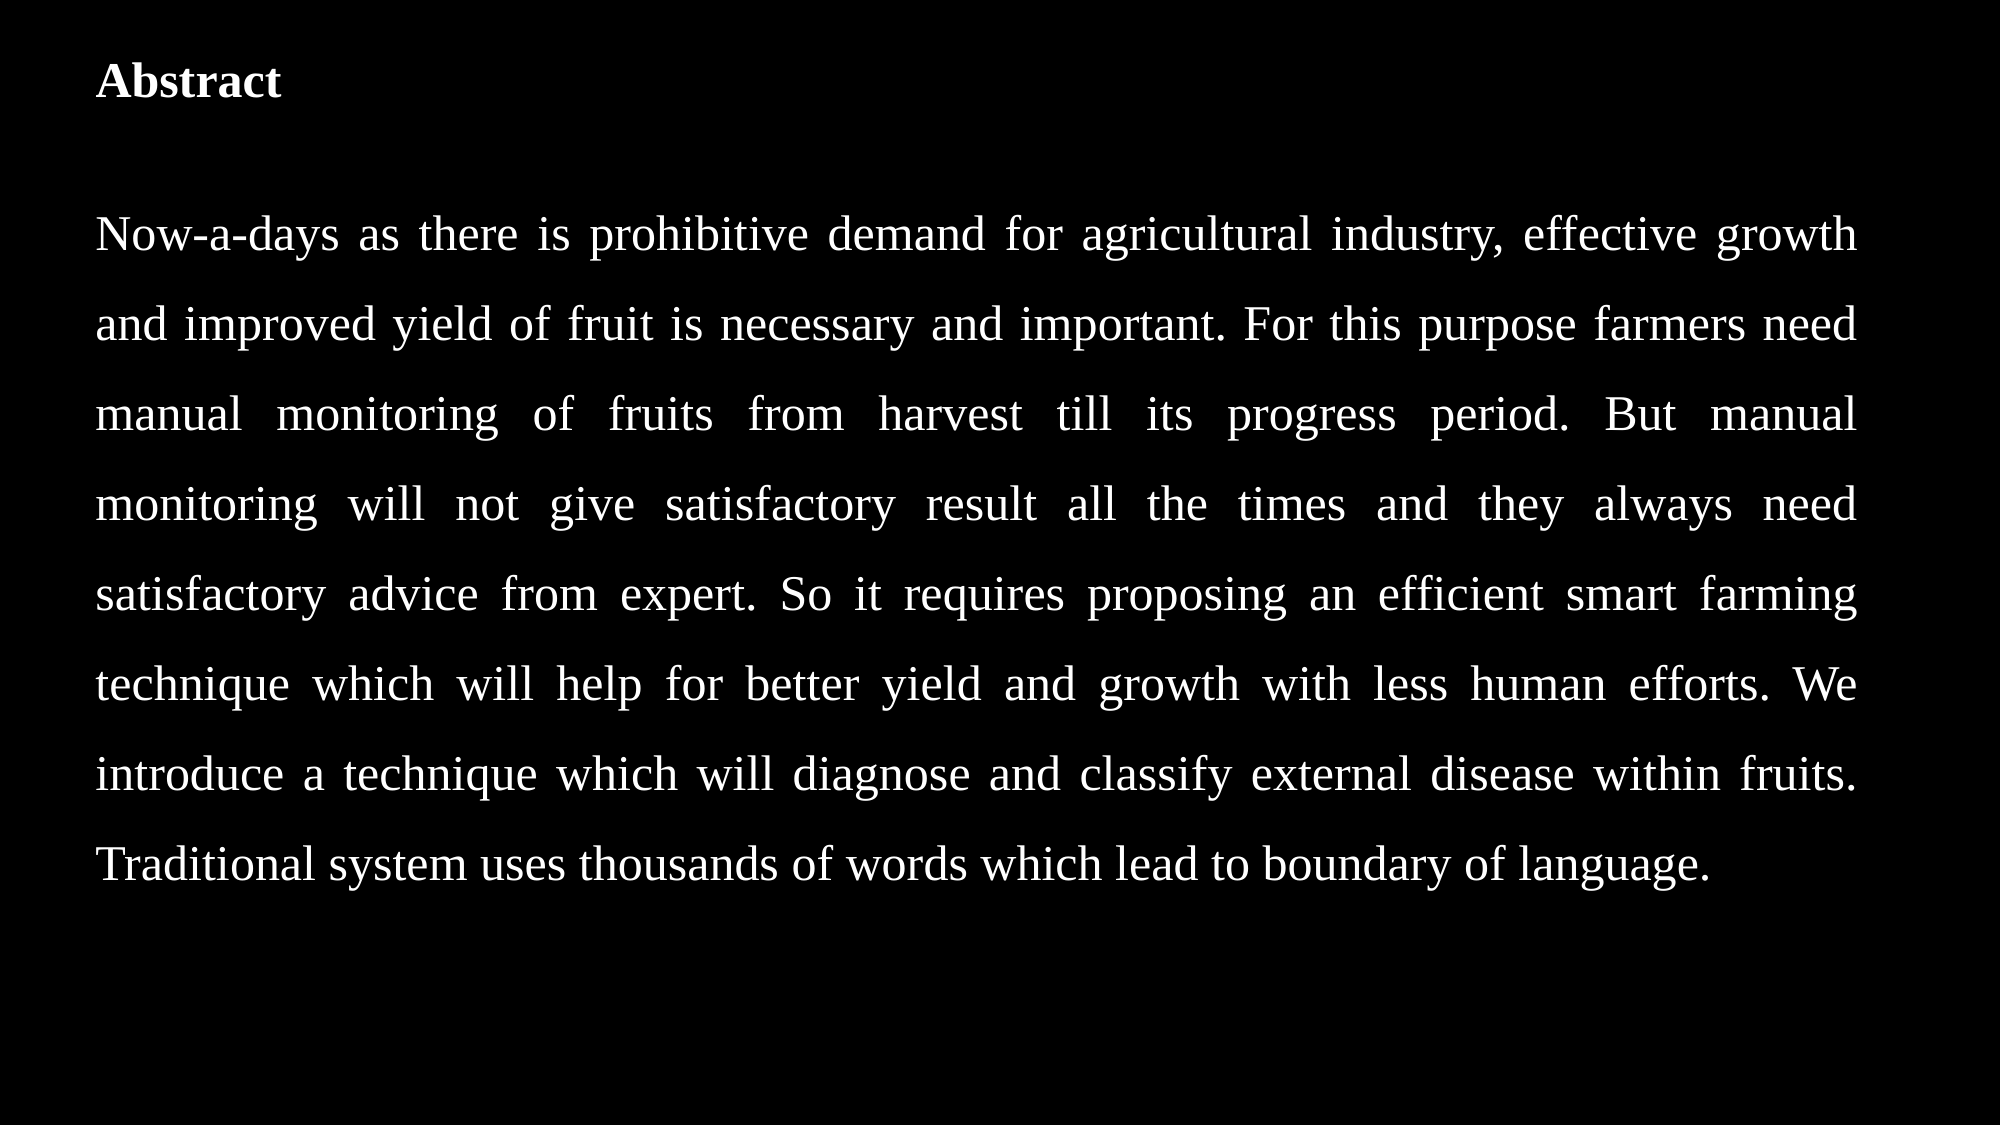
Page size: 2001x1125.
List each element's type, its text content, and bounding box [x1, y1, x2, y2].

title Abstract [80, 0, 1656, 163]
text_box Now-a-days as there is prohibitive demand for agricultural industry, effective growth and improved yield of fruit is necessary and important. For this purpose farmers need manual monitoring of fruits from harvest till its progress period. But manual monitoring will not give satisfactory result all the times and they always need satisfactory advice from expert. So it requires proposing an efficient smart farming technique which will help for better yield and growth with less human efforts. We introduce a technique which will diagnose and classify external disease within fruits. Traditional system uses thousands of words which lead to boundary of language. [80, 163, 1874, 899]
